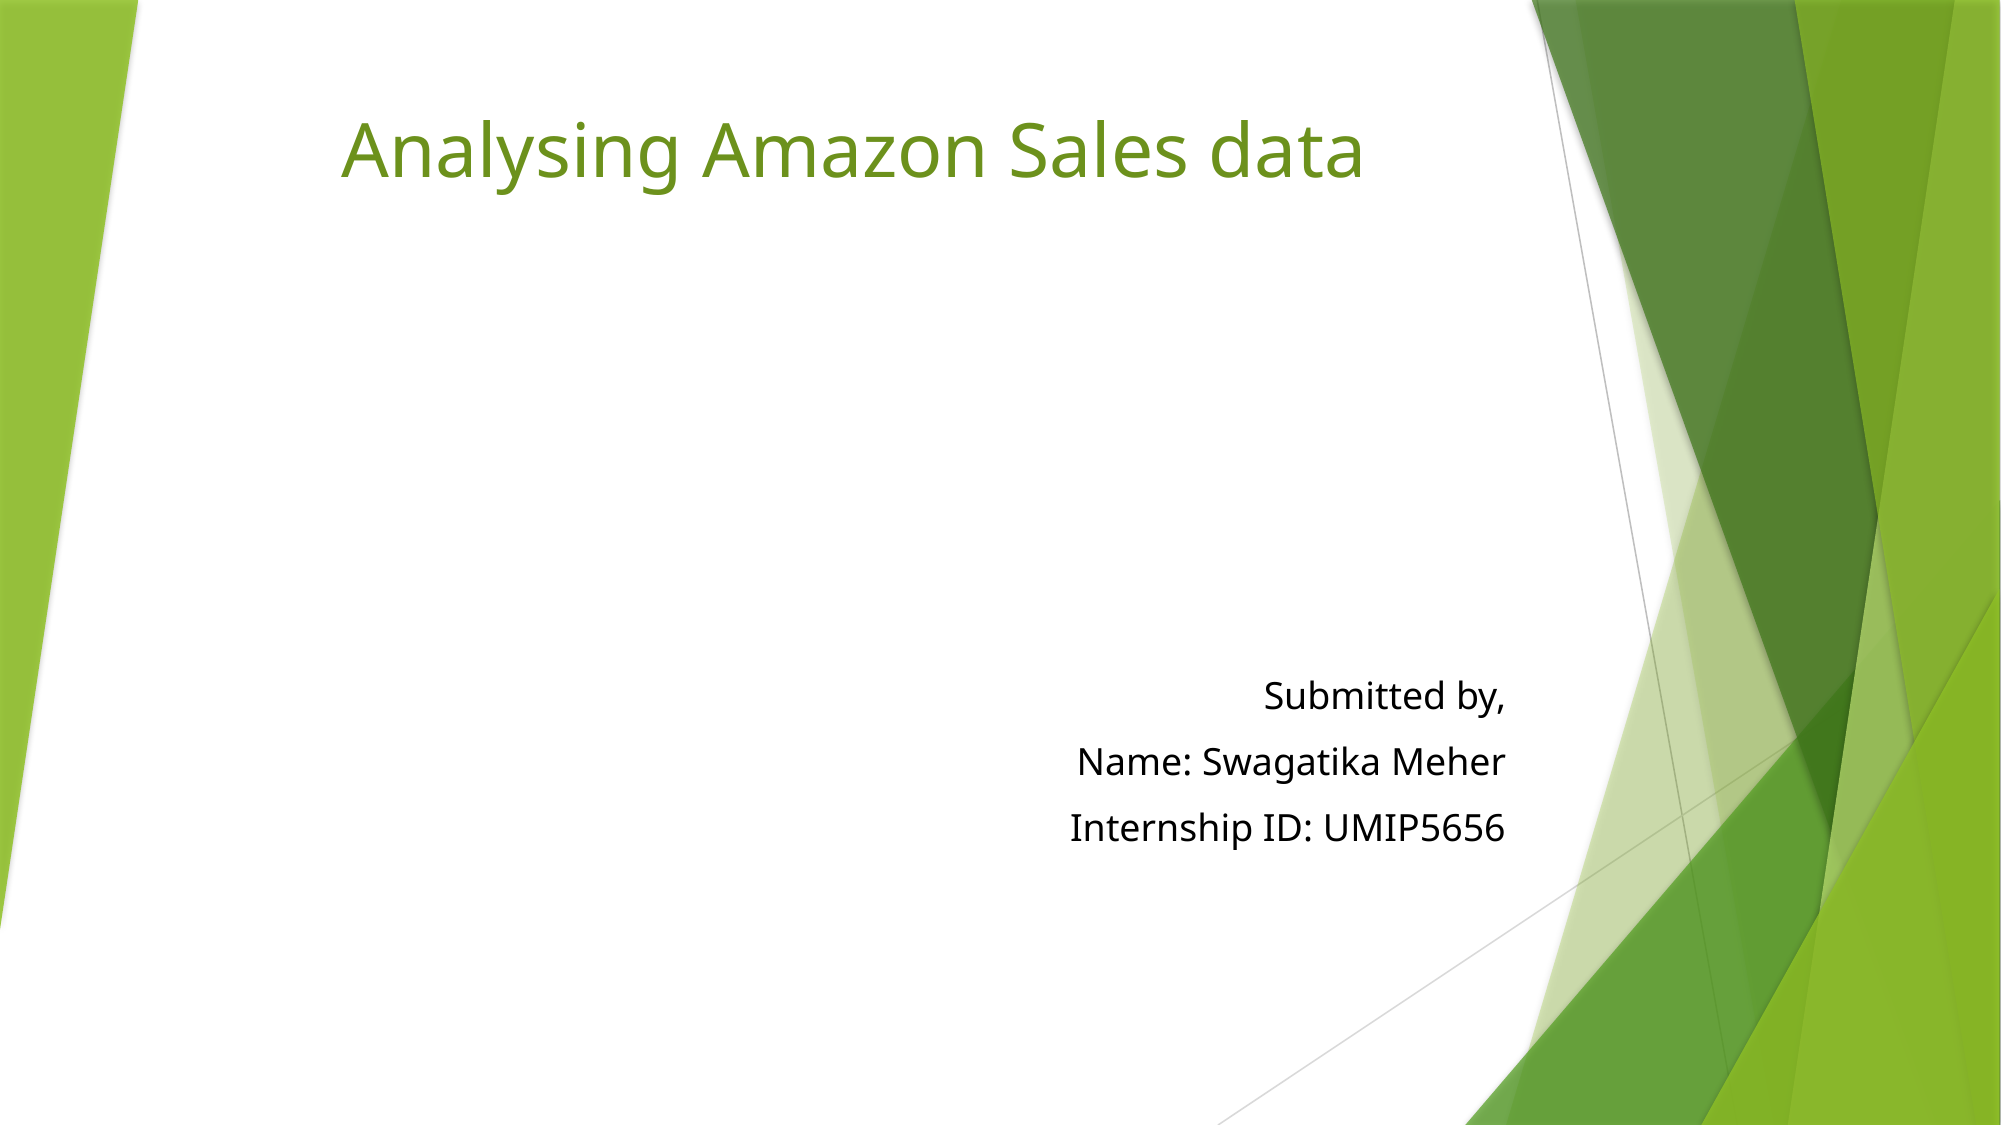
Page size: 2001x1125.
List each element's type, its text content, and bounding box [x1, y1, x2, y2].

subtitle Submitted by, Name: Swagatika Meher Internship ID: UMIP5656 [247, 664, 1522, 903]
title Analysing Amazon Sales data [69, 18, 1639, 200]
